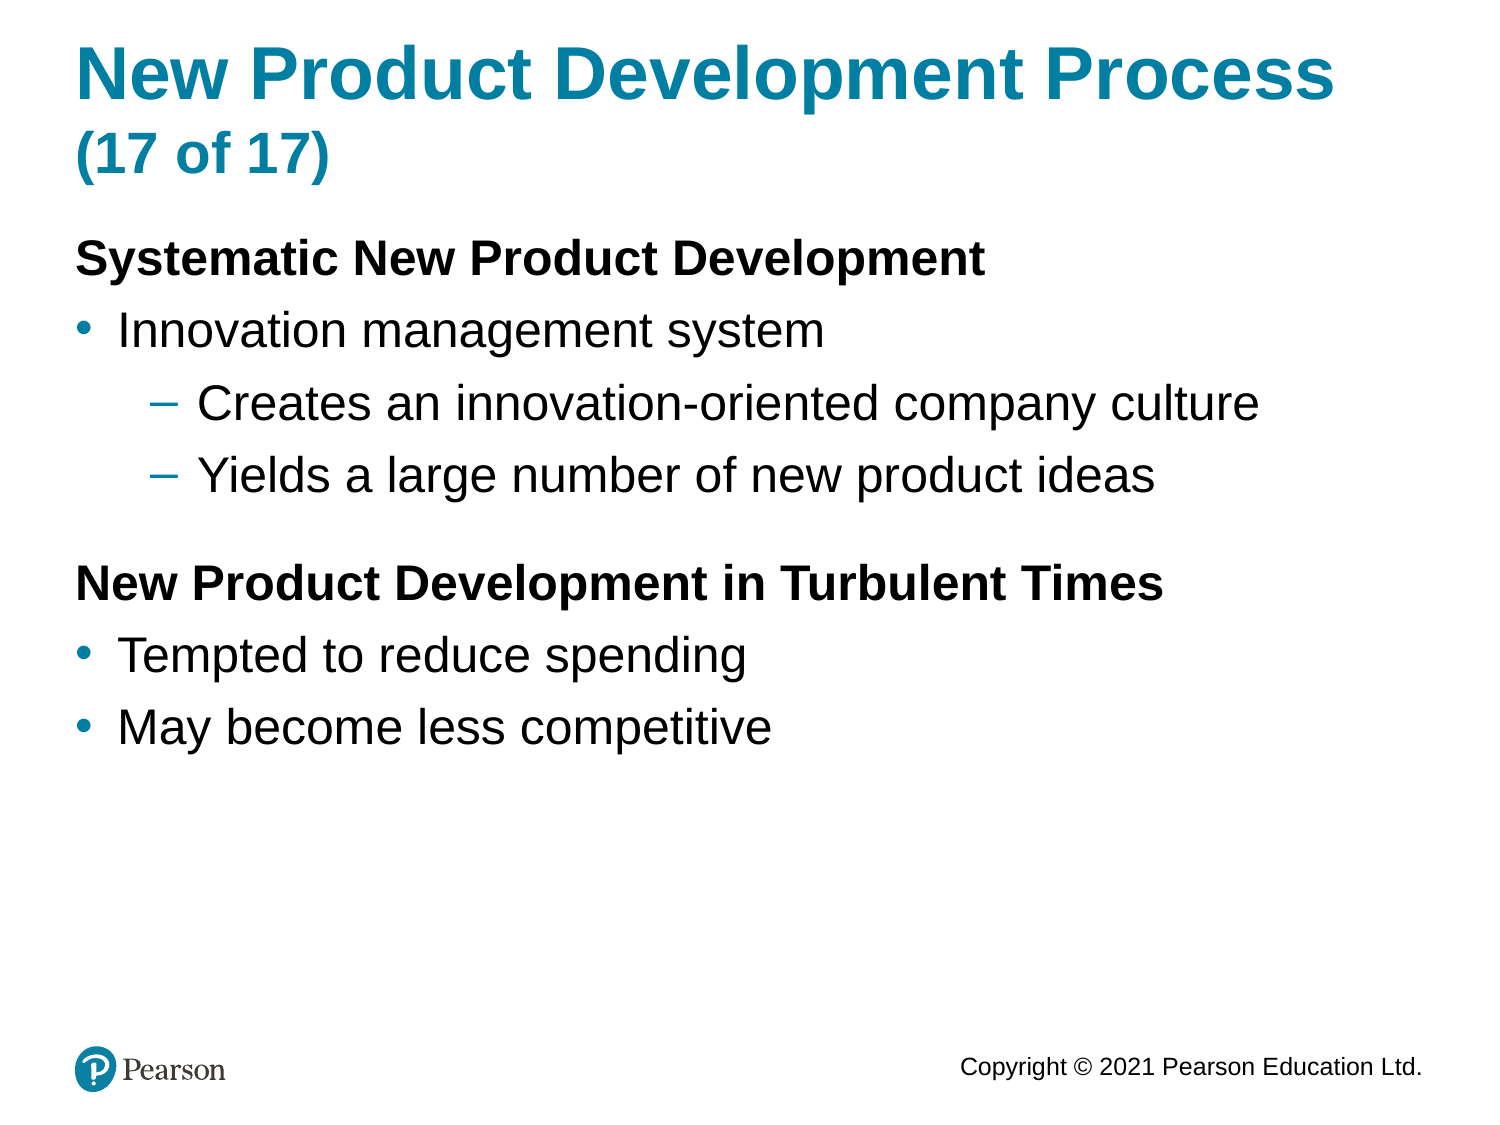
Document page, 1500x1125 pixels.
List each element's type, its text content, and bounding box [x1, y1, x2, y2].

list Systematic New Product Development Innovation management system Creates an innovation-oriented company culture Yields a large number of new product ideas [75, 224, 1425, 549]
title New Product Development Process (17 of 17) [75, 0, 1425, 185]
list New Product Development in Turbulent Times Tempted to reduce spending May become less competitive [75, 549, 1425, 1125]
